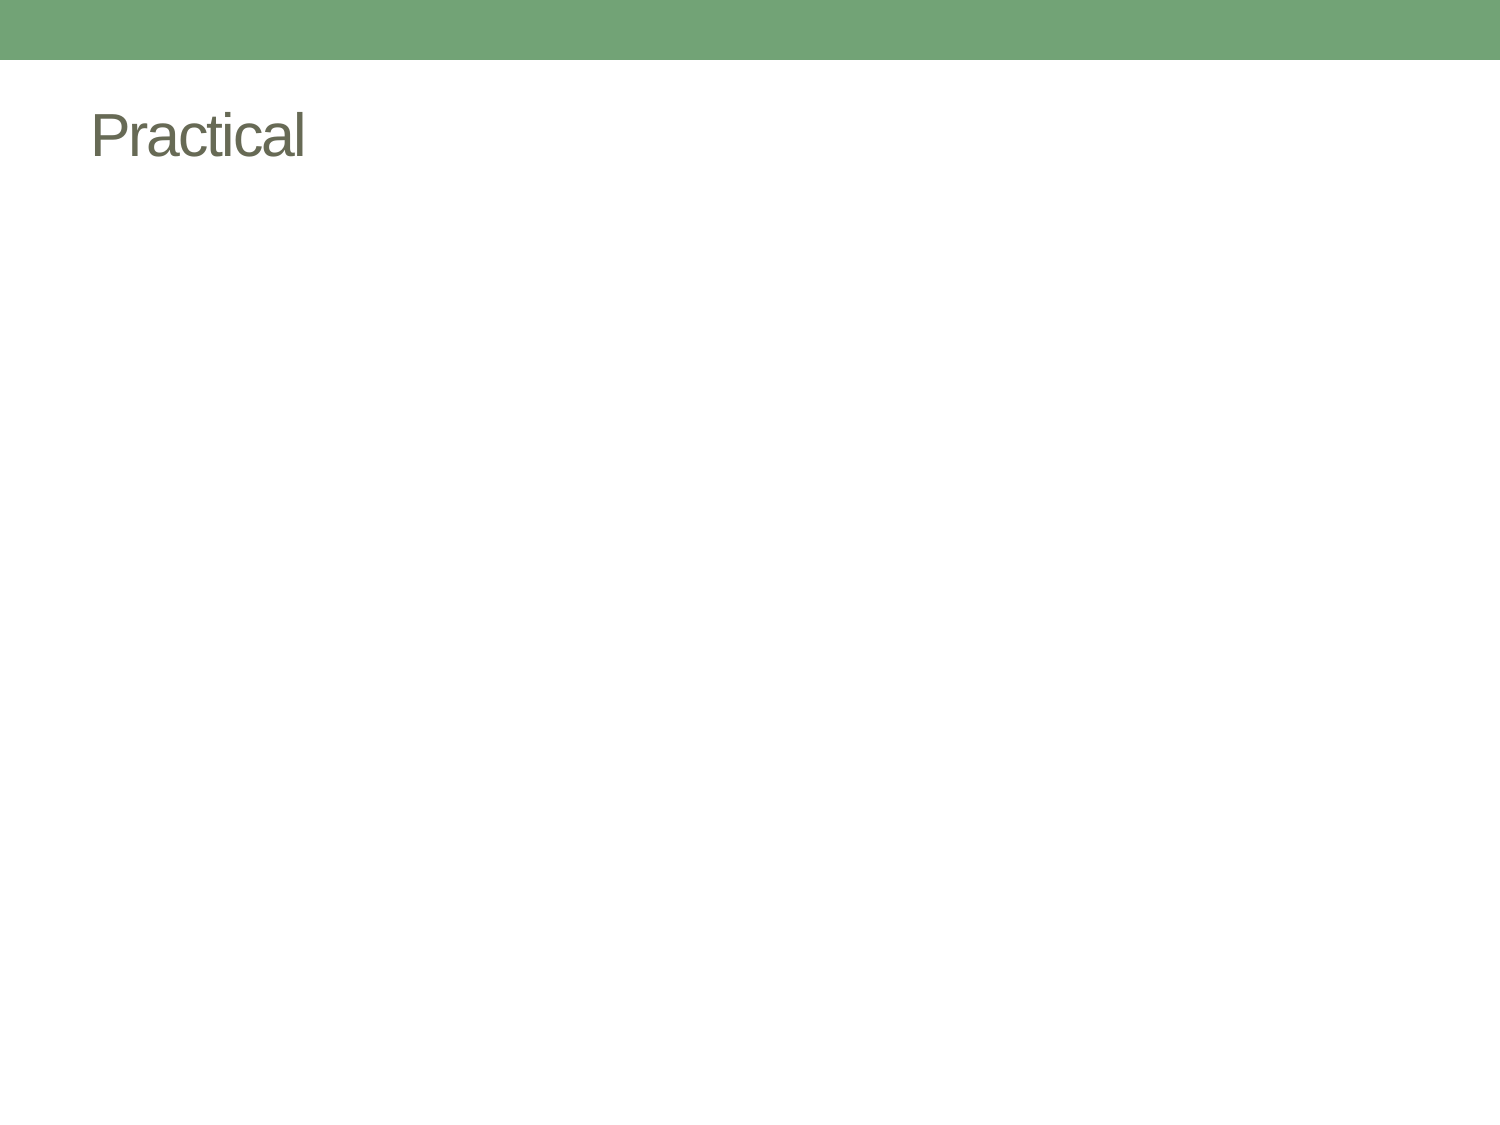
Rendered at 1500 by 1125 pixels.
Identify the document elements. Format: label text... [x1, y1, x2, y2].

title Practical [75, 87, 1425, 250]
